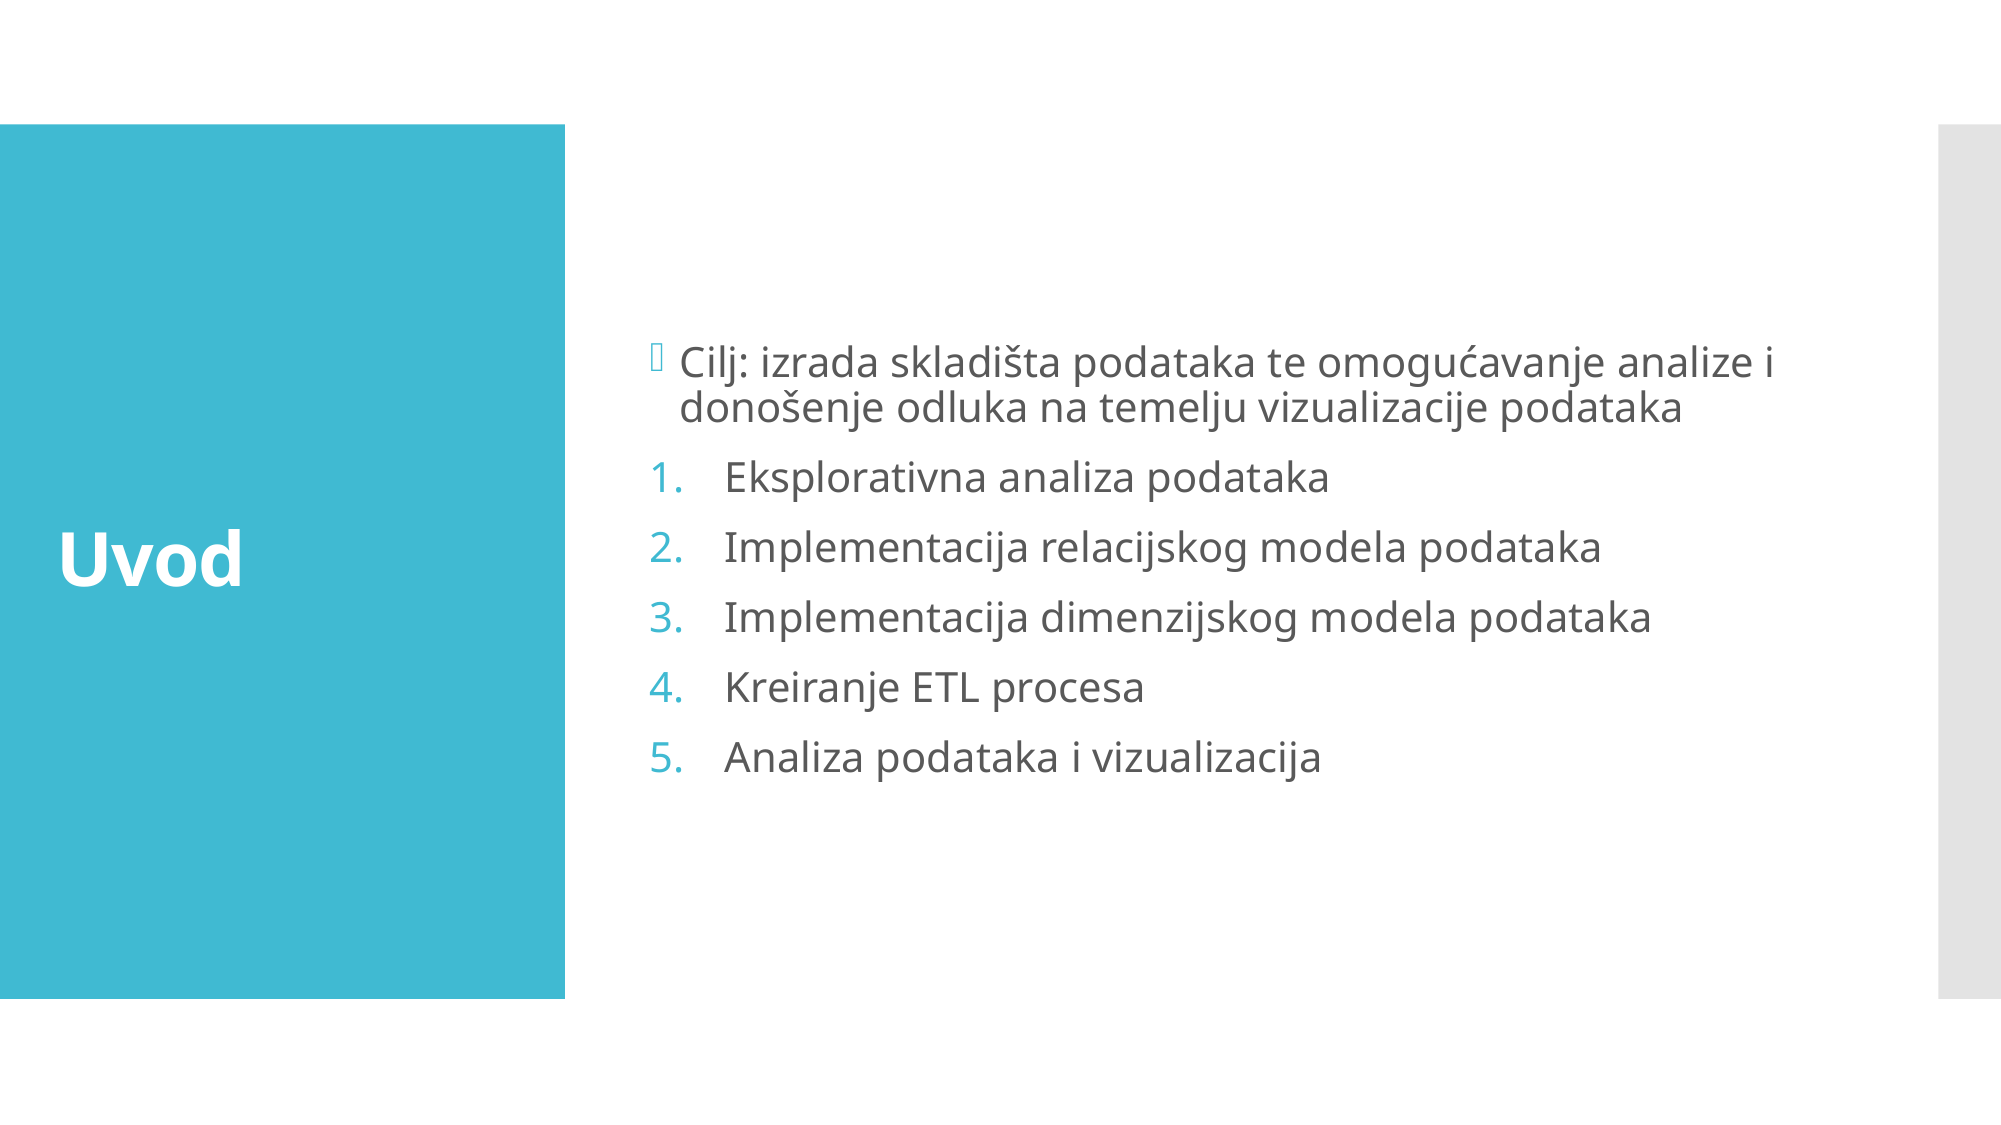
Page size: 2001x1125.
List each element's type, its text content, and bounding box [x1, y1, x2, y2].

title Uvod [41, 184, 525, 940]
list Cilj: izrada skladišta podataka te omogućavanje analize i donošenje odluka na temelju vizualizacije podataka Eksplorativna analiza podataka Implementacija relacijskog modela podataka Implementacija dimenzijskog modela podataka Kreiranje ETL procesa Analiza podataka i vizualizacija [634, 141, 1835, 982]
